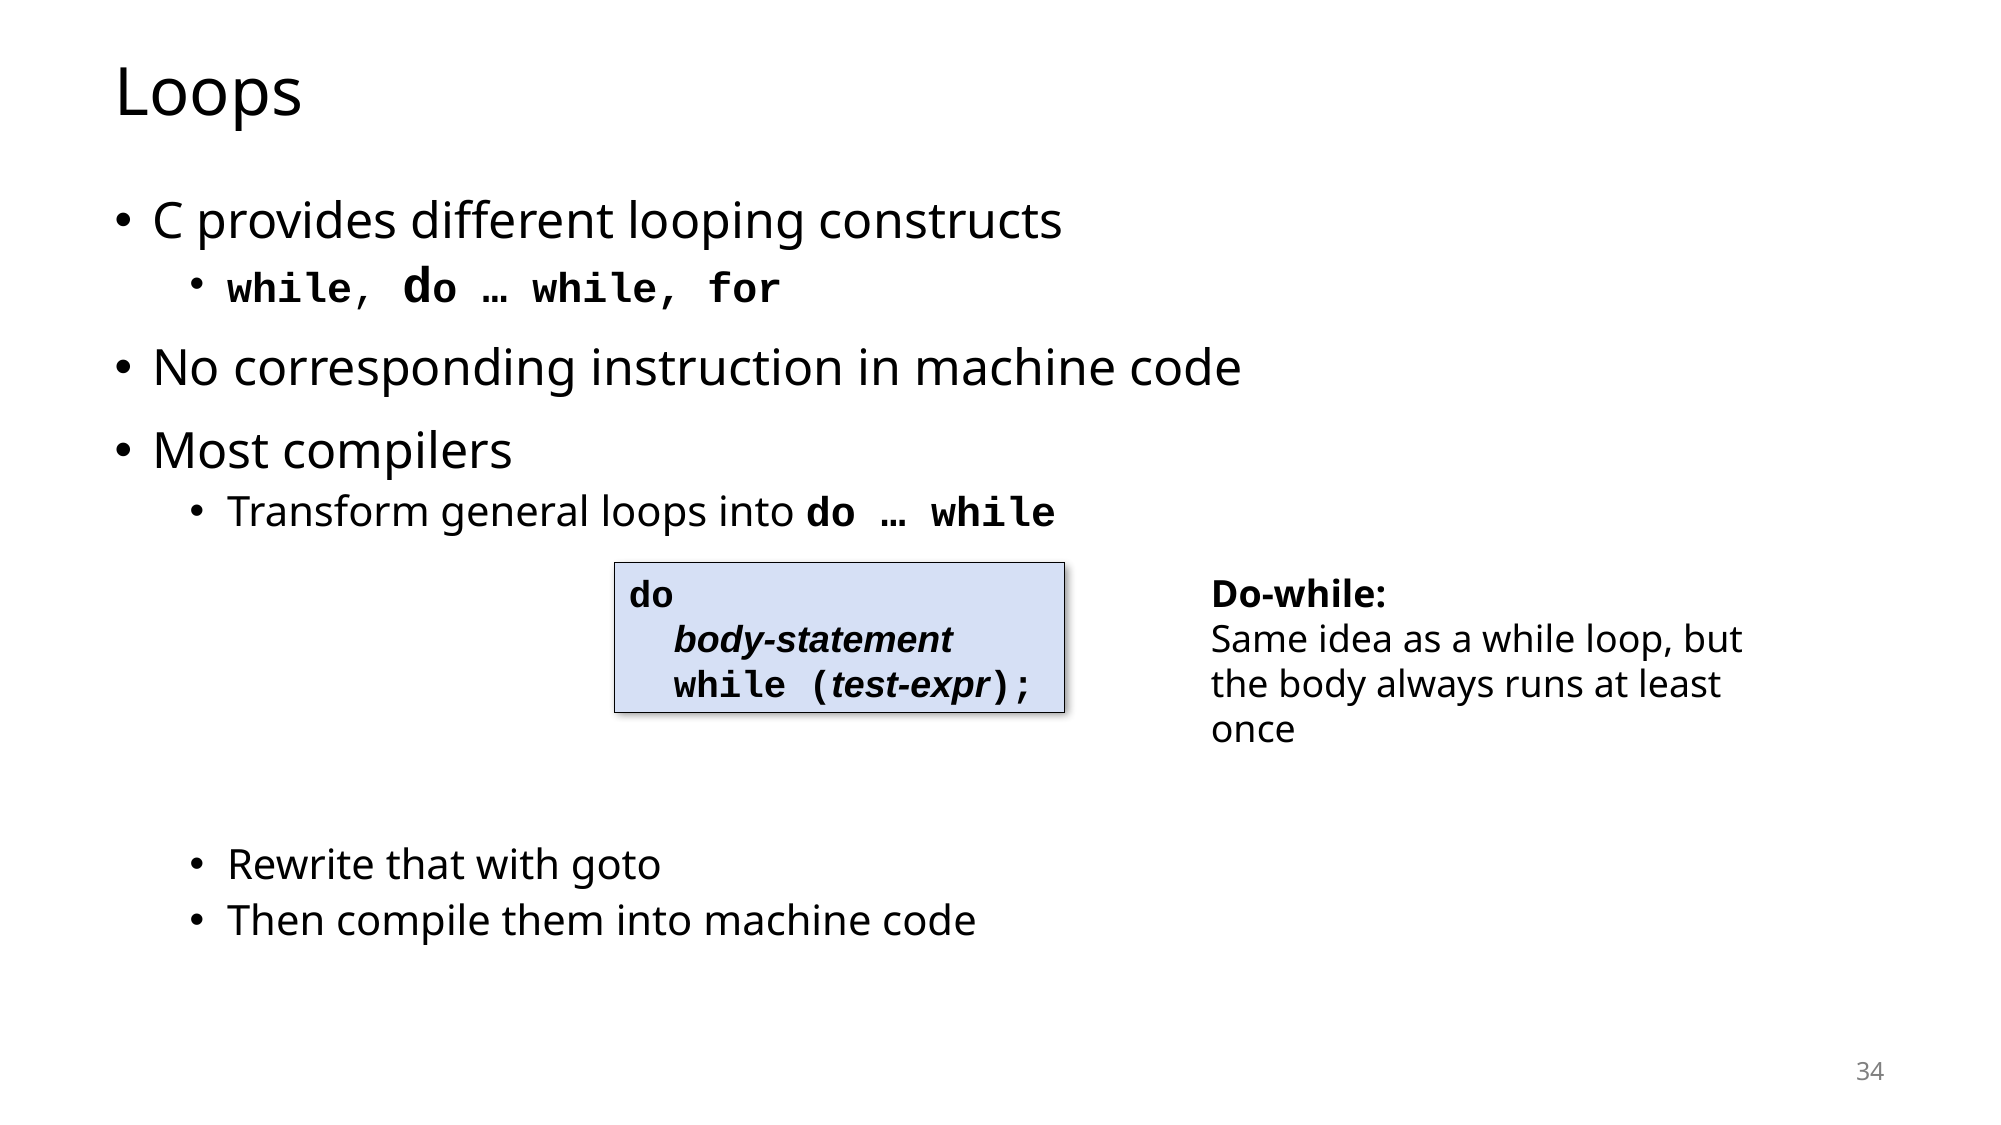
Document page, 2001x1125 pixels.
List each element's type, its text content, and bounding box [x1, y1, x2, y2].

list C provides different looping constructs while, do … while, for No corresponding instruction in machine code Most compilers Transform general loops into do … while Rewrite that with goto Then compile them into machine code [99, 187, 1900, 1013]
text_box do body-statement while (test-expr); [614, 562, 1065, 712]
text_box Do-while: Same idea as a while loop, but the body always runs at least once [1195, 562, 1804, 758]
slide_number 34 [1749, 1042, 1900, 1103]
title Loops [99, 37, 1900, 150]
